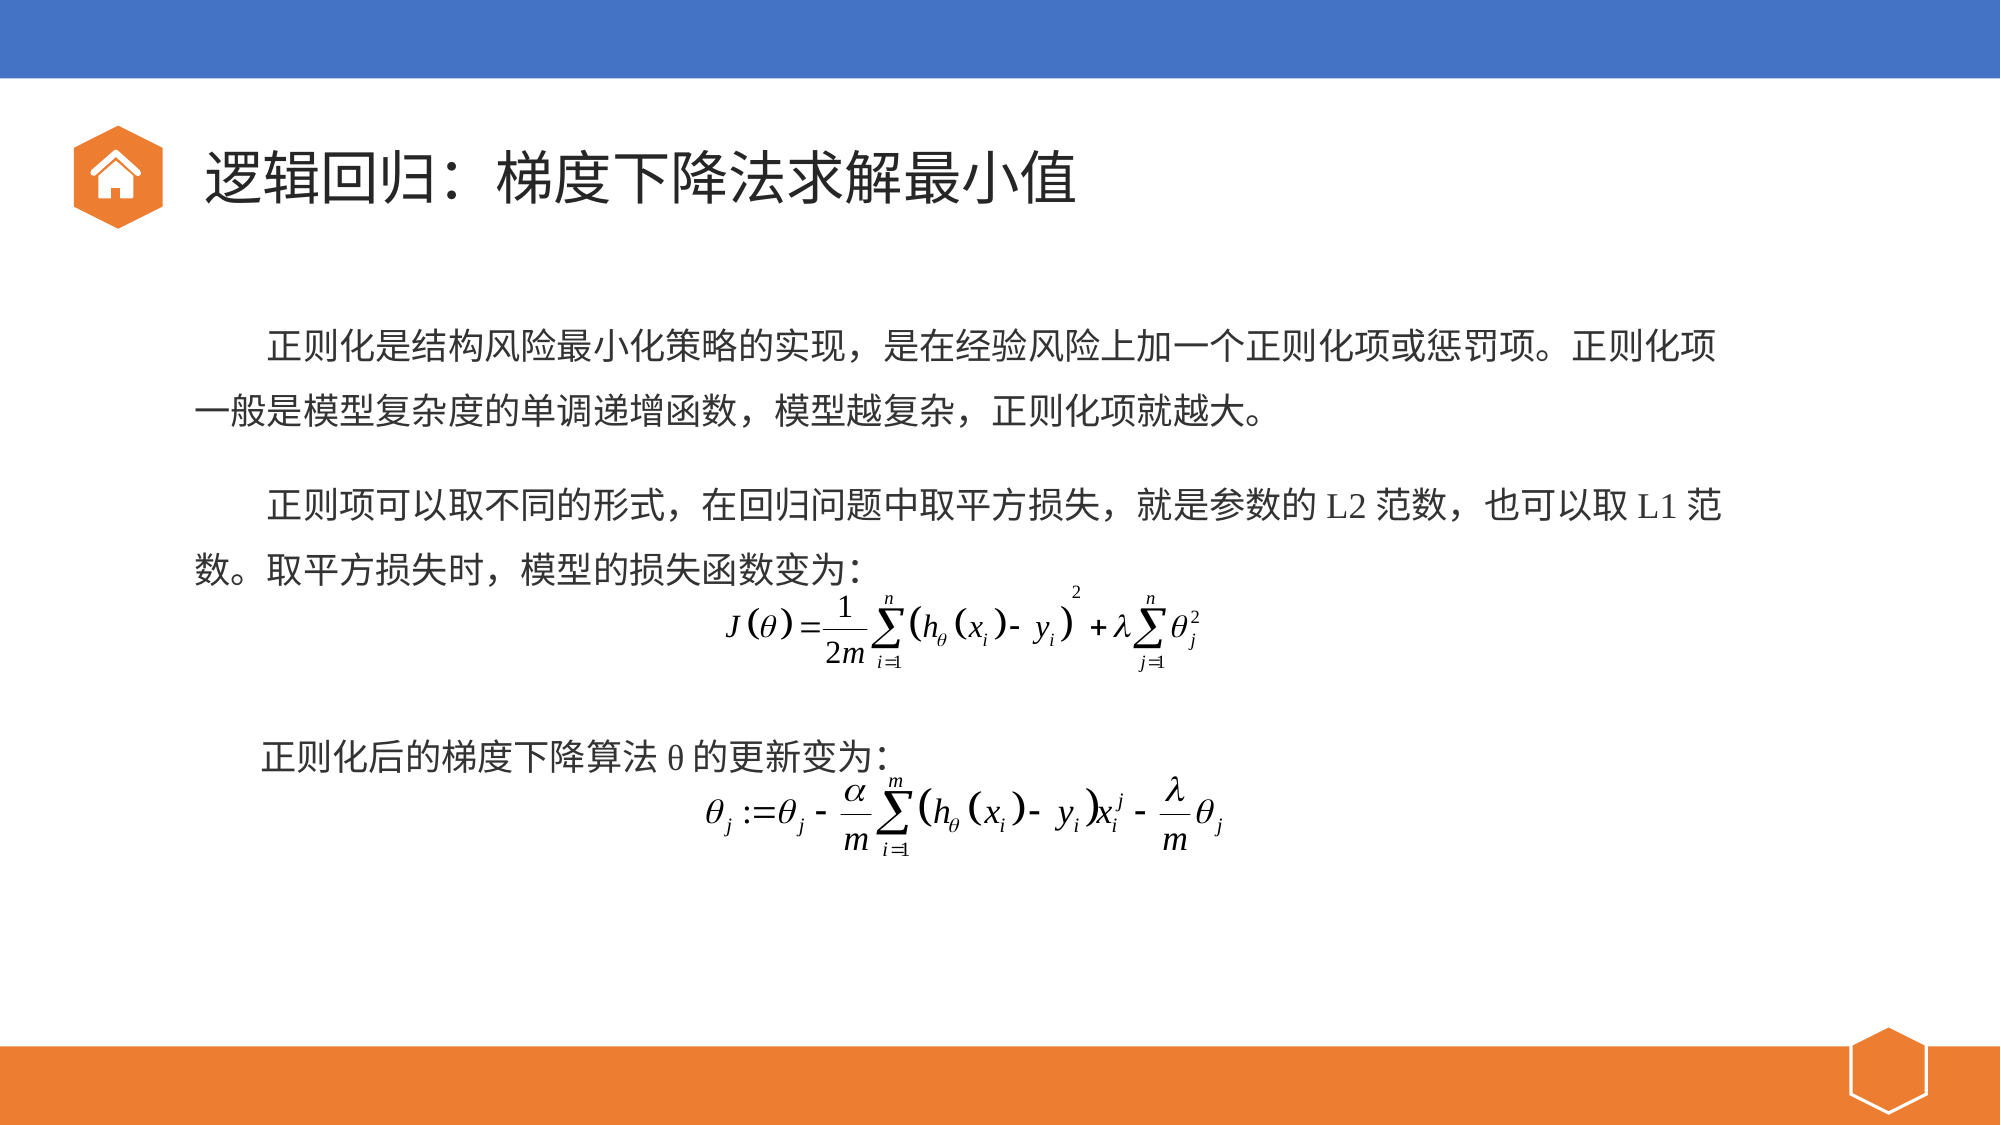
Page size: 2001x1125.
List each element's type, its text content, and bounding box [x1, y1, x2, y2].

text_box 正则化是结构风险最小化策略的实现，是在经验风险上加一个正则化项或惩罚项。正则化项一般是模型复杂度的单调递增函数，模型越复杂，正则化项就越大。 正则项可以取不同的形式，在回归问题中取平方损失，就是参数的L2范数，也可以取L1范数。取平方损失时，模型的损失函数变为： 正则化后的梯度下降算法θ的更新变为： [179, 293, 1749, 963]
slide_number [1827, 1040, 1946, 1101]
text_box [90, 149, 142, 199]
list 逻辑回归：梯度下降法求解最小值 [189, 141, 1406, 238]
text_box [719, 577, 1210, 679]
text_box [700, 764, 1229, 865]
